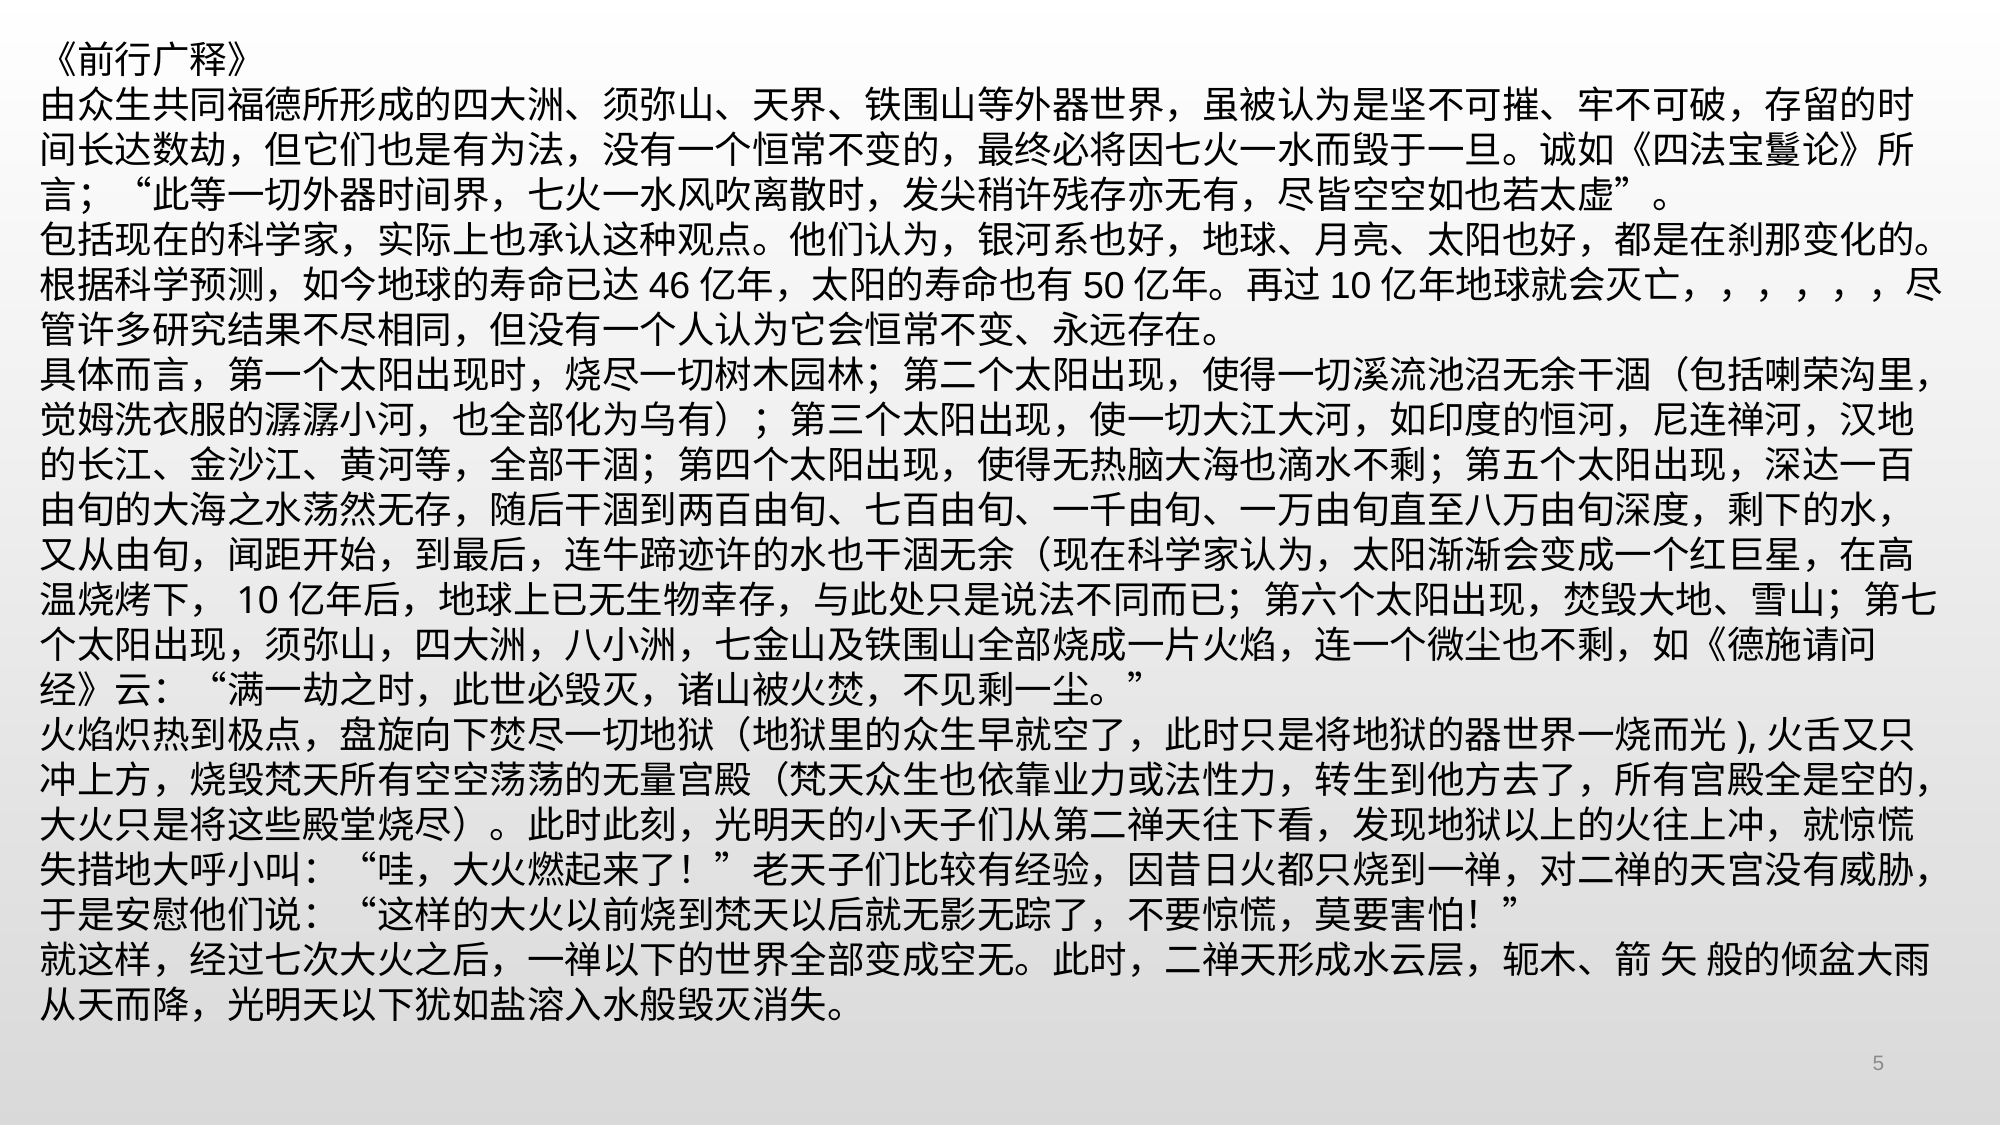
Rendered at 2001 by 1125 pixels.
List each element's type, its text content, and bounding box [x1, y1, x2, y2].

slide_number 5 [1456, 1035, 1900, 1088]
text_box 《前行广释》 由众生共同福德所形成的四大洲、须弥山、天界、铁围山等外器世界，虽被认为是坚不可摧、牢不可破，存留的时间长达数劫，但它们也是有为法，没有一个恒常不变的，最终必将因七火一水而毁于一旦。诚如《四法宝鬘论》所言；“此等一切外器时间界，七火一水风吹离散时，发尖稍许残存亦无有，尽皆空空如也若太虚”。 包括现在的科学家，实际上也承认这种观点。他们认为，银河系也好，地球、月亮、太阳也好，都是在刹那变化的。根据科学预测，如今地球的寿命已达46亿年，太阳的寿命也有50亿年。再过10亿年地球就会灭亡，，，，，，尽管许多研究结果不尽相同，但没有一个人认为它会恒常不变、永远存在。 具体而言，第一个太阳出现时，烧尽一切树木园林；第二个太阳出现，使得一切溪流池沼无余干涸（包括喇荣沟里，觉姆洗衣服的潺潺小河，也全部化为乌有）；第三个太阳出现，使一切大江大河，如印度的恒河，尼连禅河，汉地的长江、金沙江、黄河等，全部干涸；第四个太阳出现，使得无热脑大海也滴水不剩；第五个太阳出现，深达一百由旬的大海之水荡然无存，随后干涸到两百由旬、七百由旬、一千由旬、一万由旬直至八万由旬深度，剩下的水，又从由旬，闻距开始，到最后，连牛蹄迹许的水也干涸无余（现在科学家认为，太阳渐渐会变成一个红巨星，在高温烧烤下，10亿年后，地球上已无生物幸存，与此处只是说法不同而已；第六个太阳出现，焚毁大地、雪山；第七个太阳出现，须弥山，四大洲，八小洲，七金山及铁围山全部烧成一片火焰，连一个微尘也不剩，如《德施请问经》云：“满一劫之时，此世必毁灭，诸山被火焚，不见剩一尘。” 火焰炽热到极点，盘旋向下焚尽一切地狱（地狱里的众生早就空了，此时只是将地狱的器世界一烧而光),火舌又只冲上方，烧毁梵天所有空空荡荡的无量宫殿（梵天众生也依靠业力或法性力，转生到他方去了，所有宫殿全是空的，大火只是将这些殿堂烧尽）。此时此刻，光明天的小天子们从第二禅天往下看，发现地狱以上的火往上冲，就惊慌失措地大呼小叫：“哇，大火燃起来了！”老天子们比较有经验，因昔日火都只烧到一禅，对二禅的天宫没有威胁，于是安慰他们说：“这样的大火以前烧到梵天以后就无影无踪了，不要惊慌，莫要害怕！” 就这样，经过七次大火之后，一禅以下的世界全部变成空无。此时，二禅天形成水云层，轭木、箭 矢 般的倾盆大雨从天而降，光明天以下犹如盐溶入水般毁灭消失。 [24, 29, 1960, 1050]
